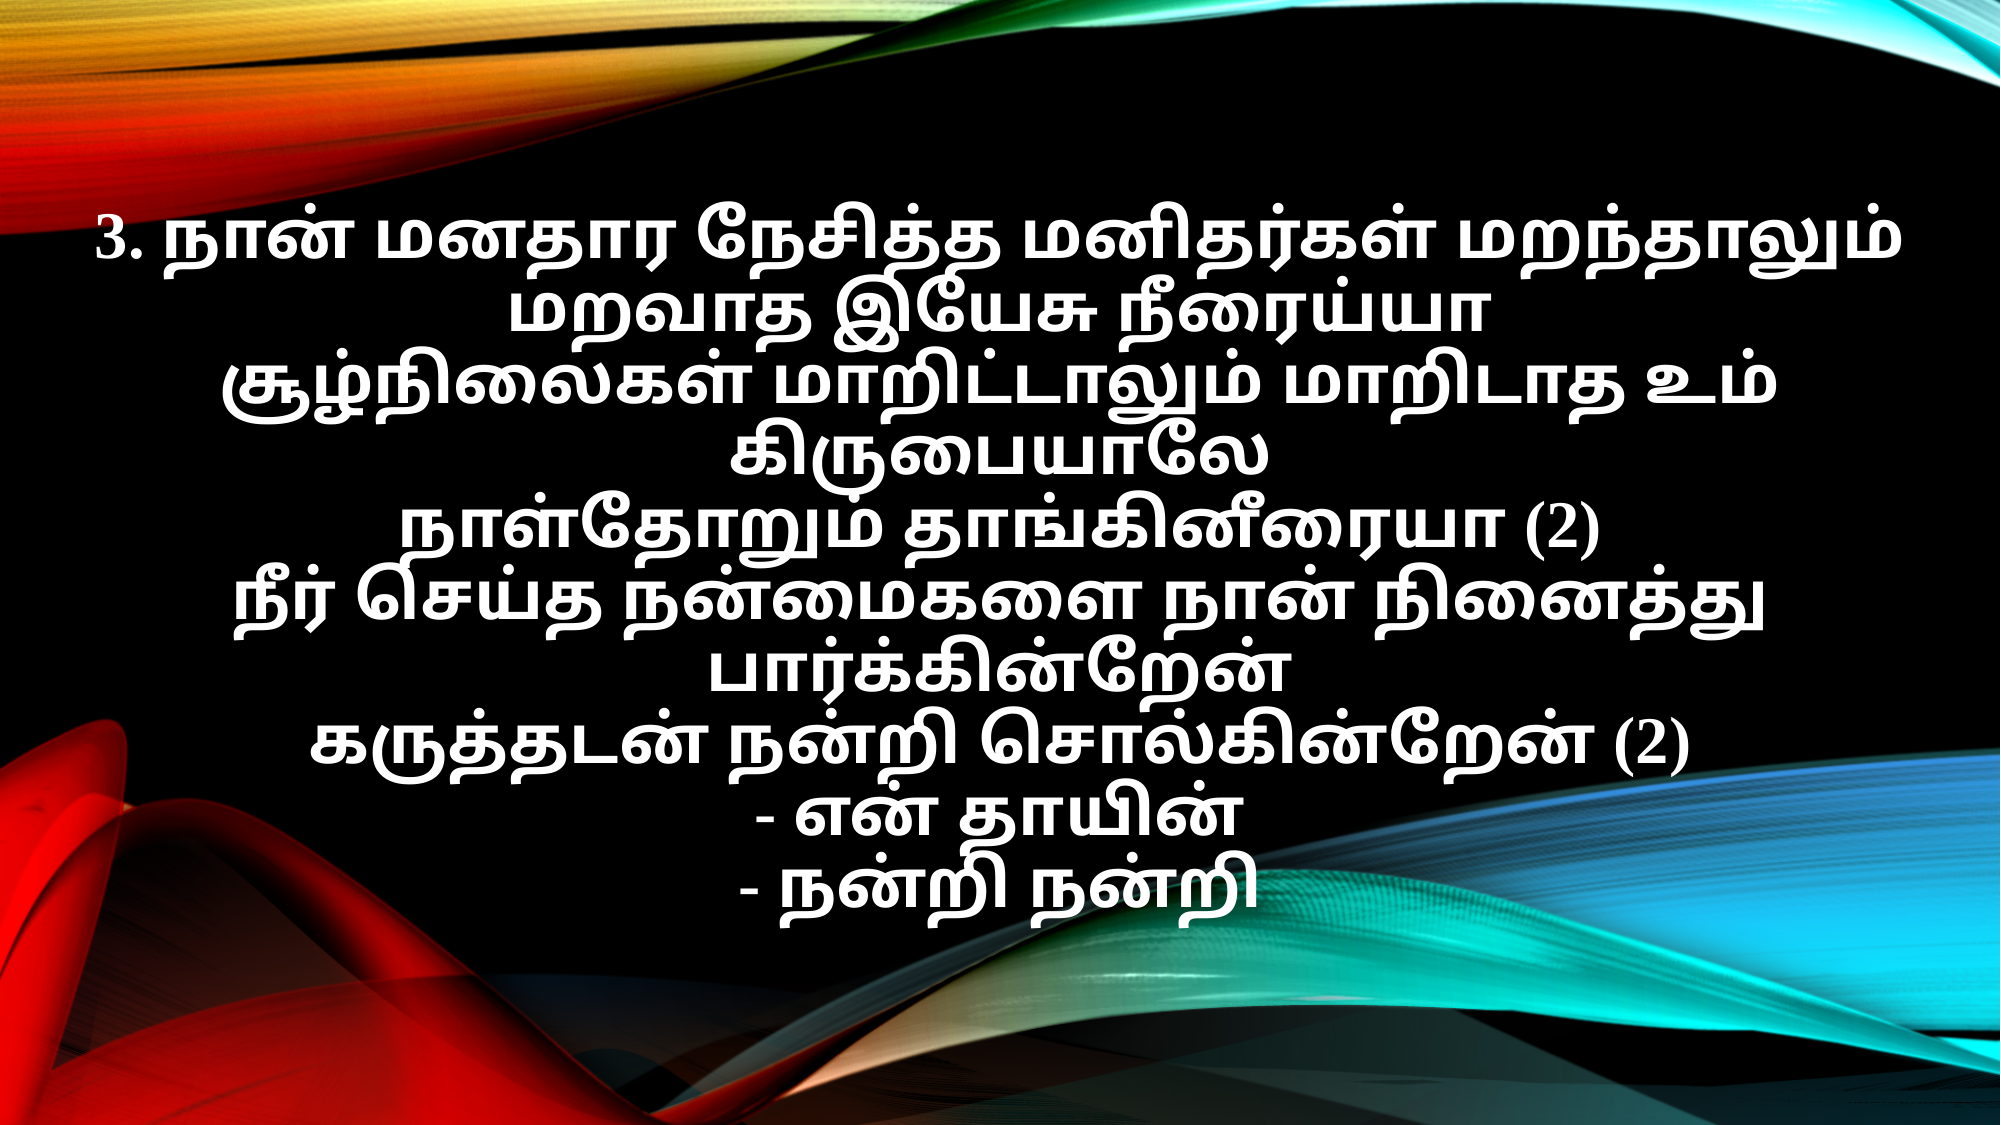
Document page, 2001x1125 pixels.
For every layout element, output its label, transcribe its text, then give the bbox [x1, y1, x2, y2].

subtitle 3. நான் மனதார நேசித்த மனிதர்கள் மறந்தாலும் மறவாத இயேசு நீரைய்யா சூழ்நிலைகள் மாறிட்டாலும் மாறிடாத உம் கிருபையாலே நாள்தோறும் தாங்கினீரையா (2) நீர் செய்த நன்மைகளை நான் நினைத்து பார்க்கின்றேன் கருத்தடன் நன்றி சொல்கின்றேன் (2) - என் தாயின் - நன்றி நன்றி [0, 0, 2000, 1125]
